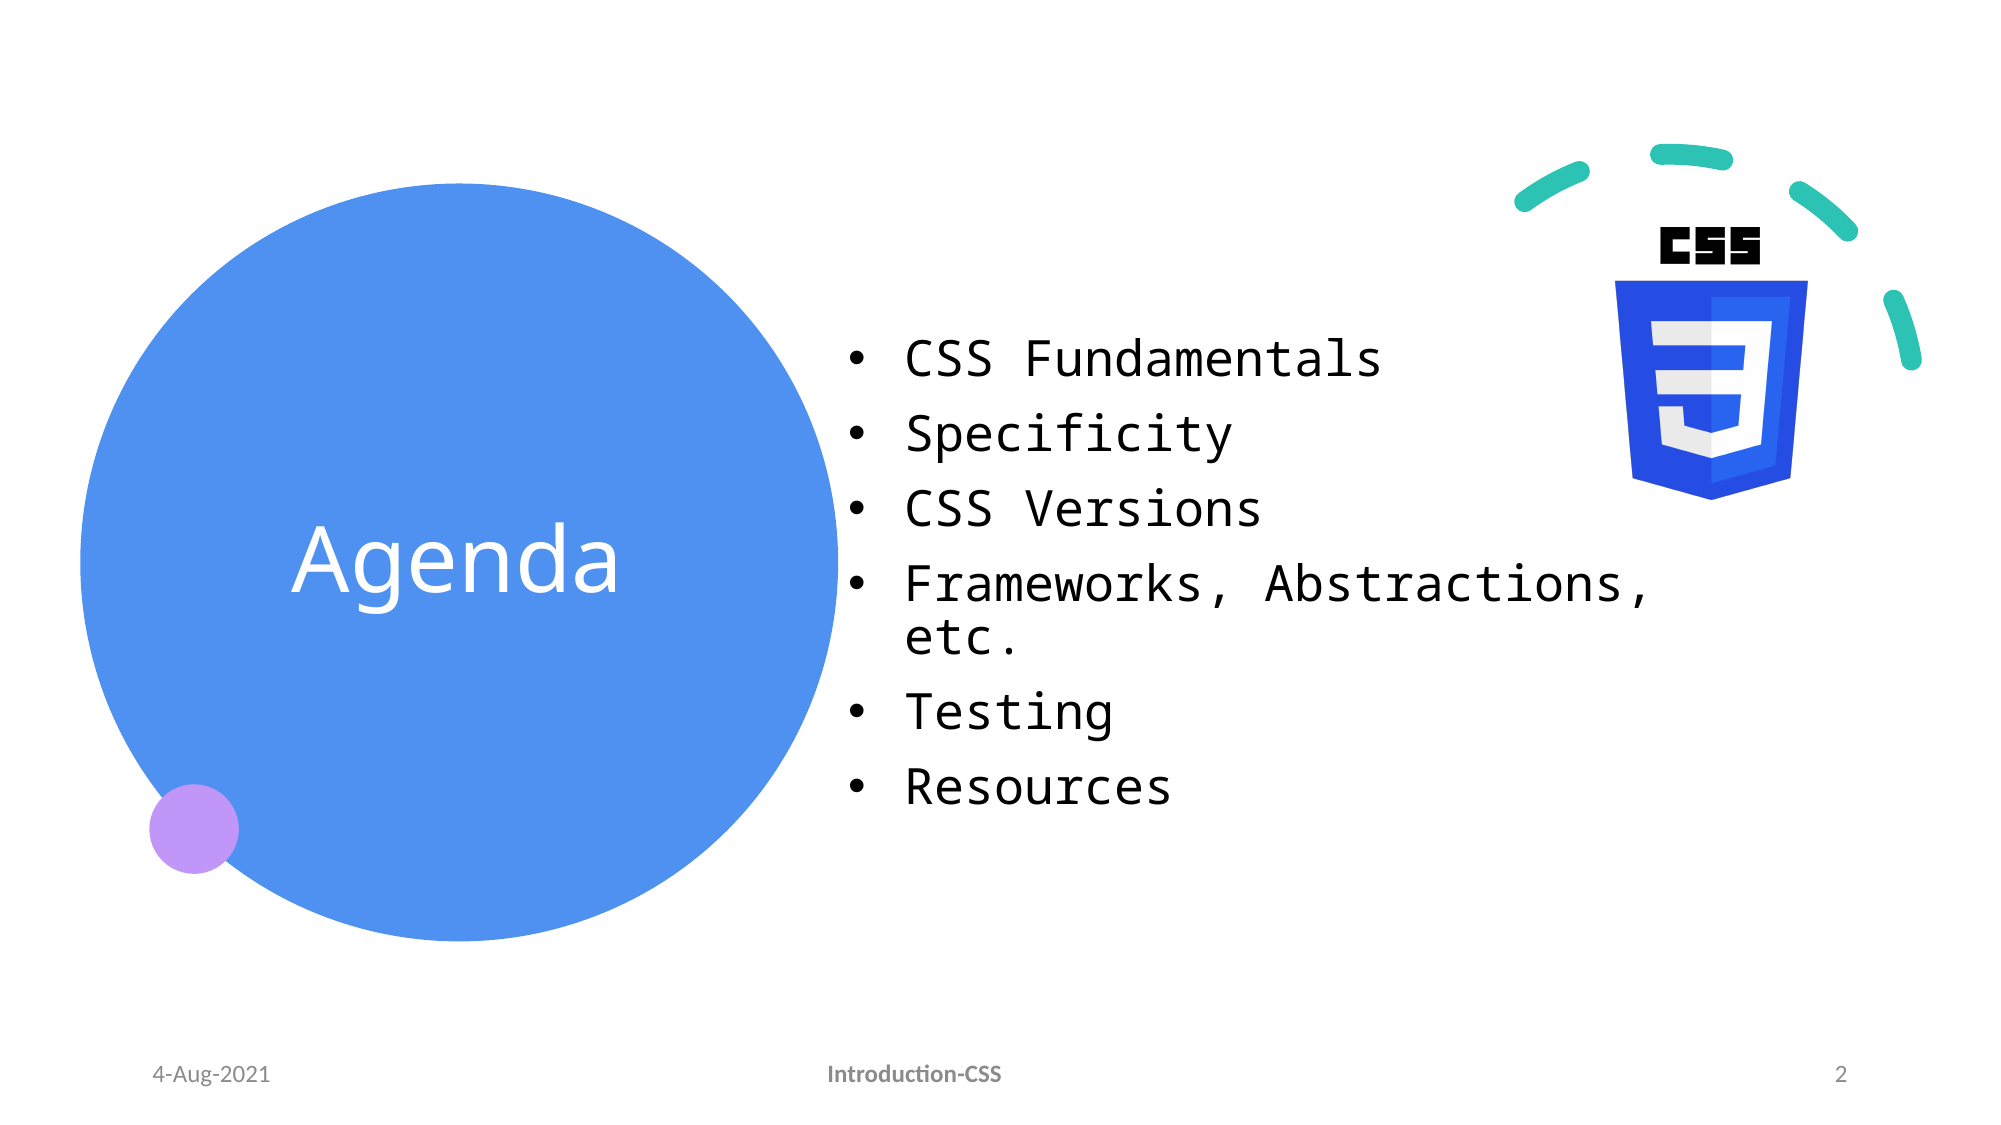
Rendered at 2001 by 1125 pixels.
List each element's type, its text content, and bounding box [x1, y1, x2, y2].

slide_number 4-Aug-2021 [137, 1042, 588, 1103]
list CSS Fundamentals Specificity CSS Versions Frameworks, Abstractions, etc. Testing Resources [833, 251, 1672, 897]
footer Introduction-CSS [662, 1042, 1338, 1103]
picture [1615, 227, 1808, 500]
title Agenda [191, 229, 723, 897]
slide_number 2 [1412, 1042, 1863, 1103]
